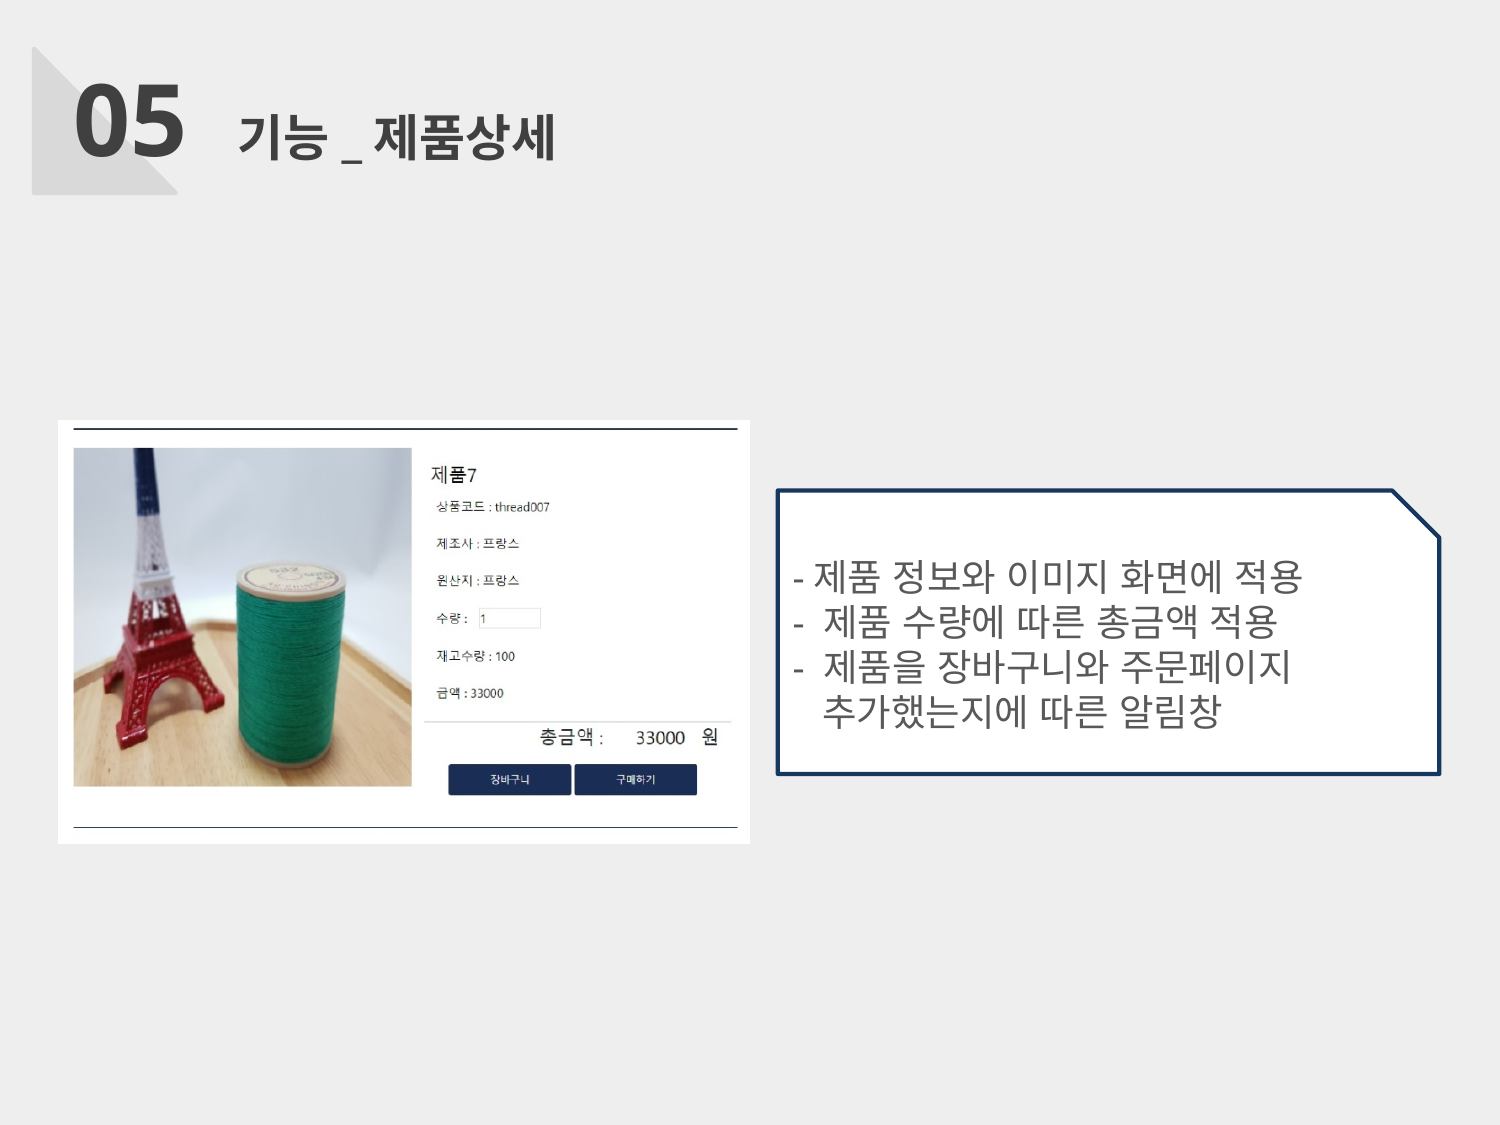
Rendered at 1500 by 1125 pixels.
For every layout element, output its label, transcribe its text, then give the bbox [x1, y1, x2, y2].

text_box [31, 46, 178, 196]
picture [58, 420, 751, 844]
text_box 05 기능_제품상세 [56, 42, 1100, 191]
text_box -제품 정보와 이미지 화면에 적용 - 제품 수량에 따른 총금액 적용 - 제품을 장바구니와 주문페이지 추가했는지에 따른 알림창 [775, 488, 1442, 777]
